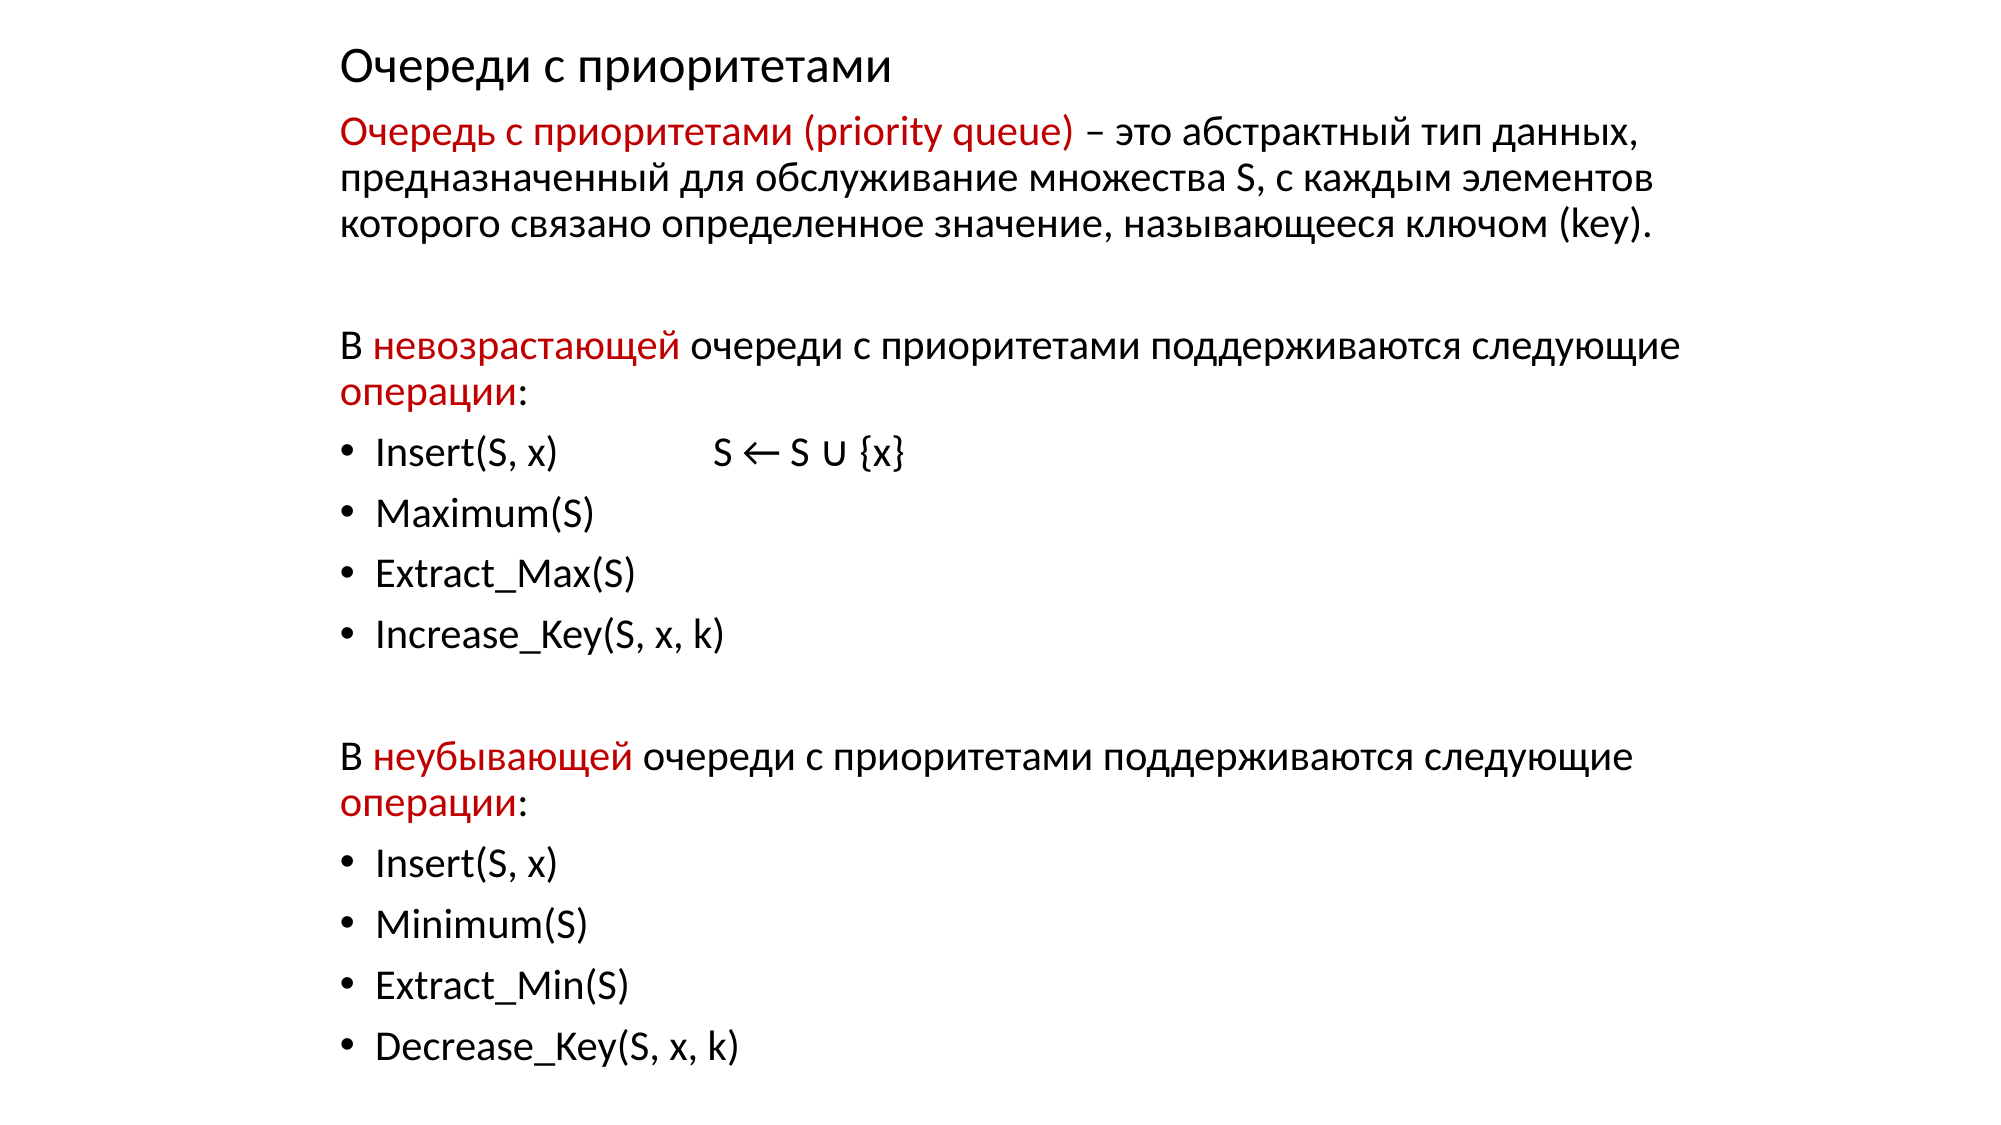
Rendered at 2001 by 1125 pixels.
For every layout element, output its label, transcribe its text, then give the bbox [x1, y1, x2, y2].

list Очередь с приоритетами (priority queue) – это абстрактный тип данных, предназначенный для обслуживание множества S, с каждым элементов которого связано определенное значение, называющееся ключом (key). В невозрастающей очереди с приоритетами поддерживаются следующие операции: Insert(S, x) S ← S ∪ {x} Maximum(S) Extract_Max(S) Increase_Key(S, x, k) В неубывающей очереди с приоритетами поддерживаются следующие операции: Insert(S, x) Minimum(S) Extract_Min(S) Decrease_Key(S, x, k) [324, 101, 1766, 1083]
title Очереди с приоритетами [324, 30, 1675, 101]
